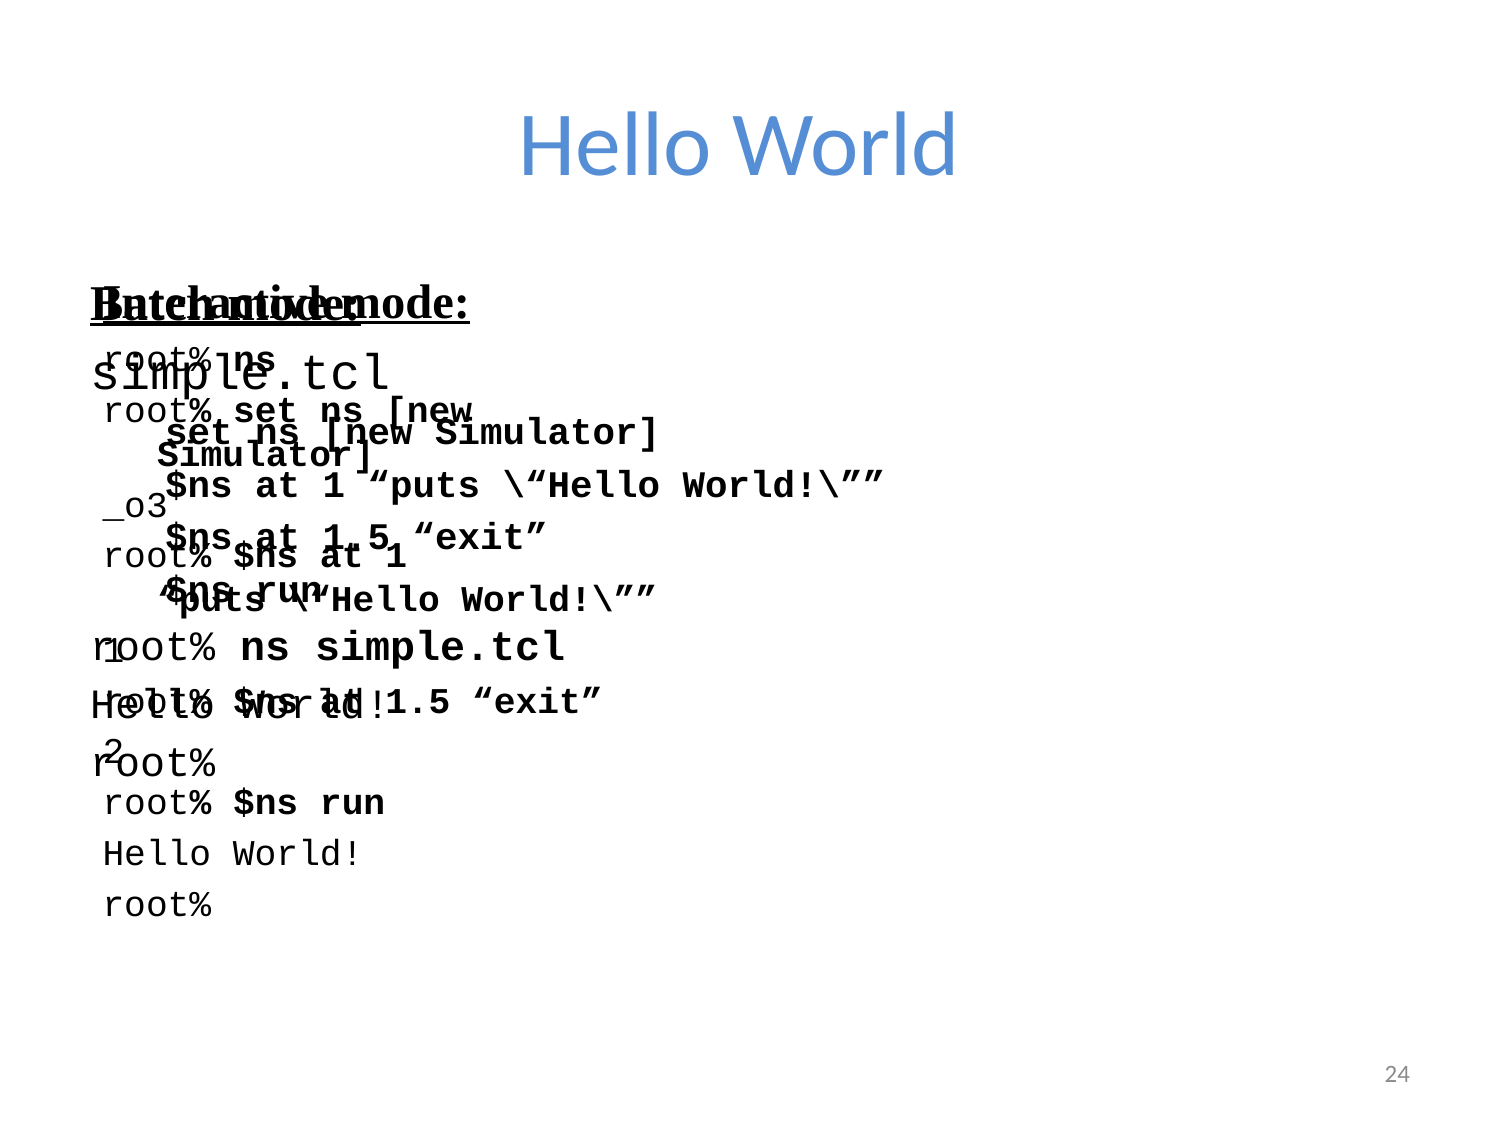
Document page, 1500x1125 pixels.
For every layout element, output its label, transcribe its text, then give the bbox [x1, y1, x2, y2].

slide_number 24 [1074, 1042, 1425, 1103]
title Hello World [75, 45, 1425, 233]
list Batch mode: simple.tcl set ns [new Simulator] $ns at 1 “puts \“Hello World!\”” $ns at 1.5 “exit” $ns run root% ns simple.tcl Hello World! root% [75, 262, 1425, 1005]
